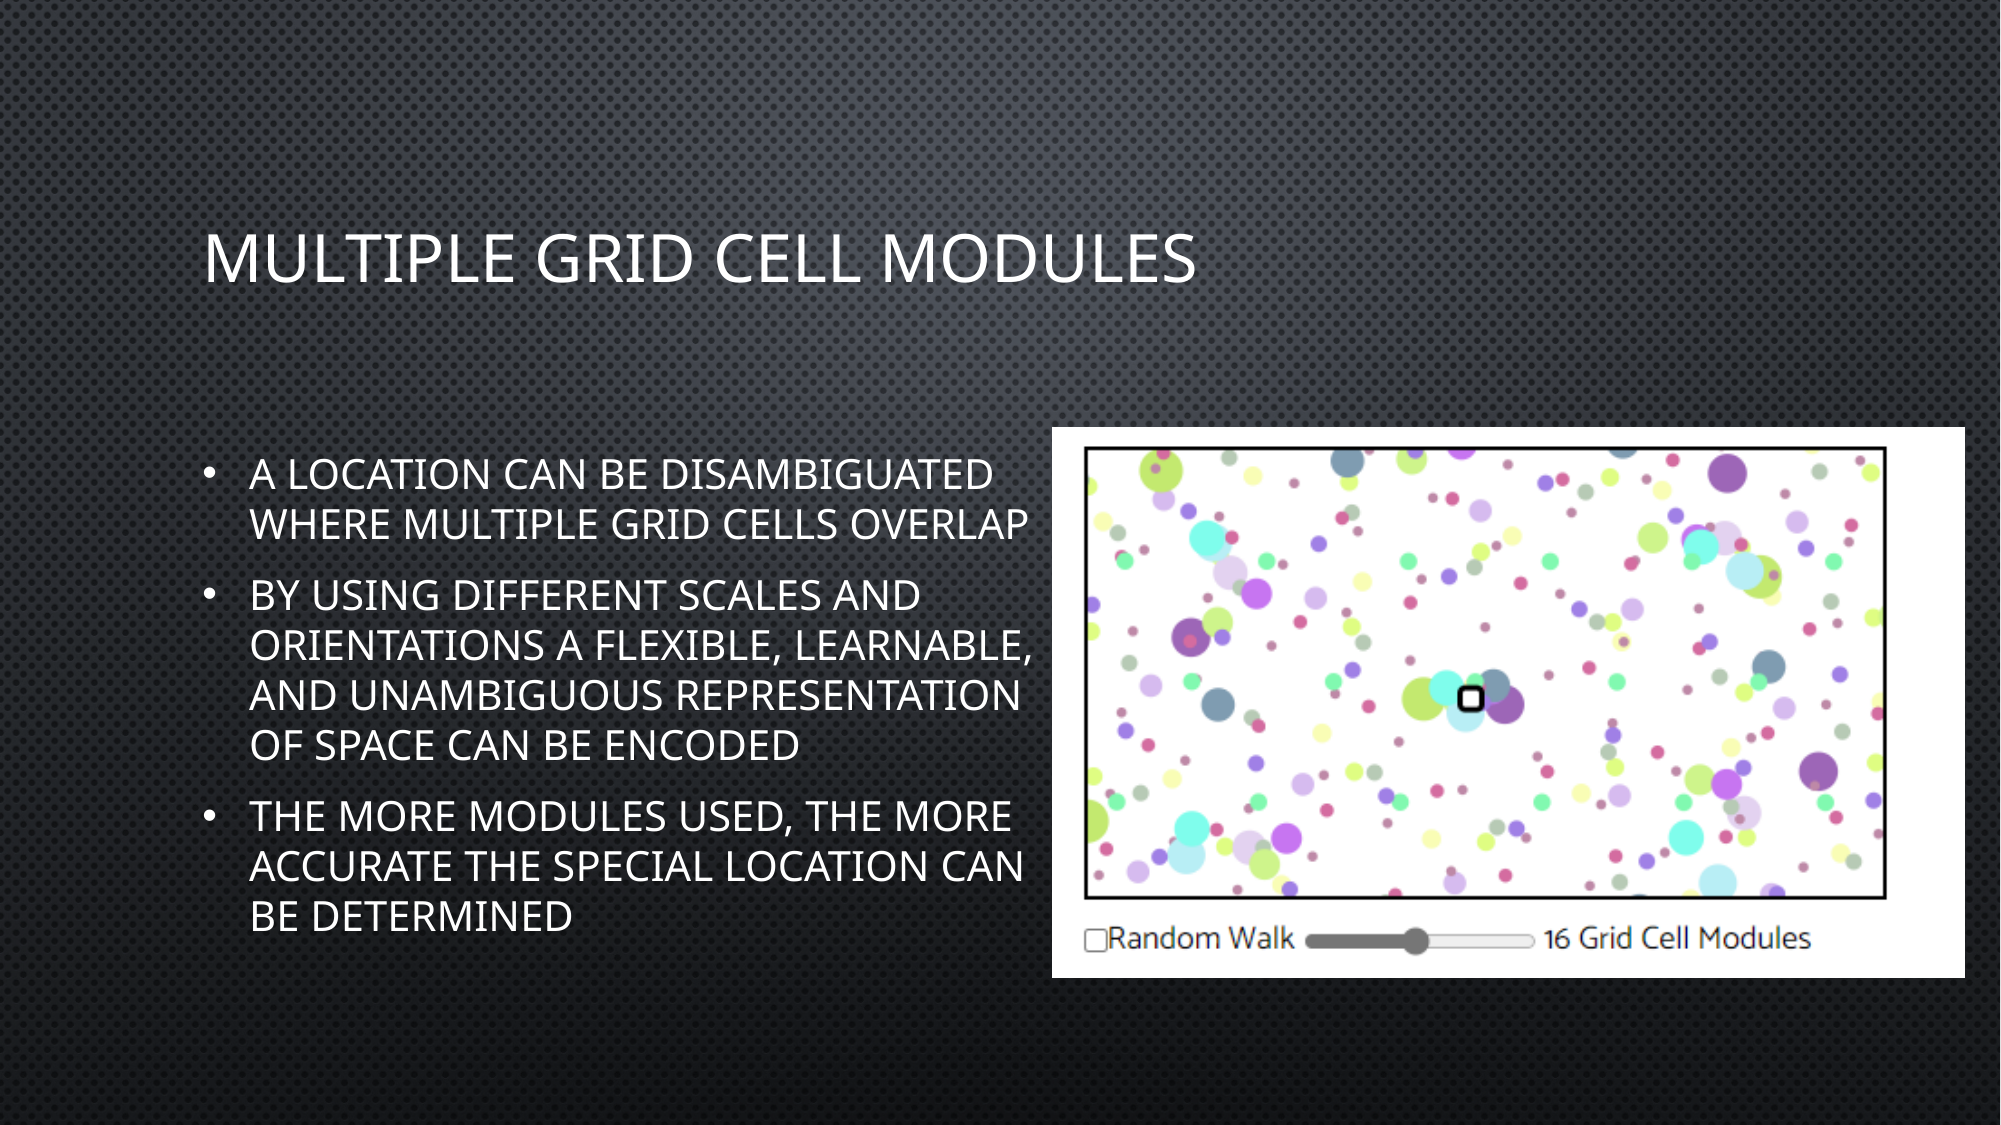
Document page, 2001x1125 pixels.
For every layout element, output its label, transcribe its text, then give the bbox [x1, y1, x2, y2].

list A location can be disambiguated where multiple grid cells overlap By using different scales and orientations a flexible, learnable, and unambiguous representation of space can be encoded The more modules used, the more accurate the special location can be determined [187, 437, 1052, 950]
picture [1052, 426, 1965, 978]
title Multiple grid cell modules [187, 99, 1813, 413]
